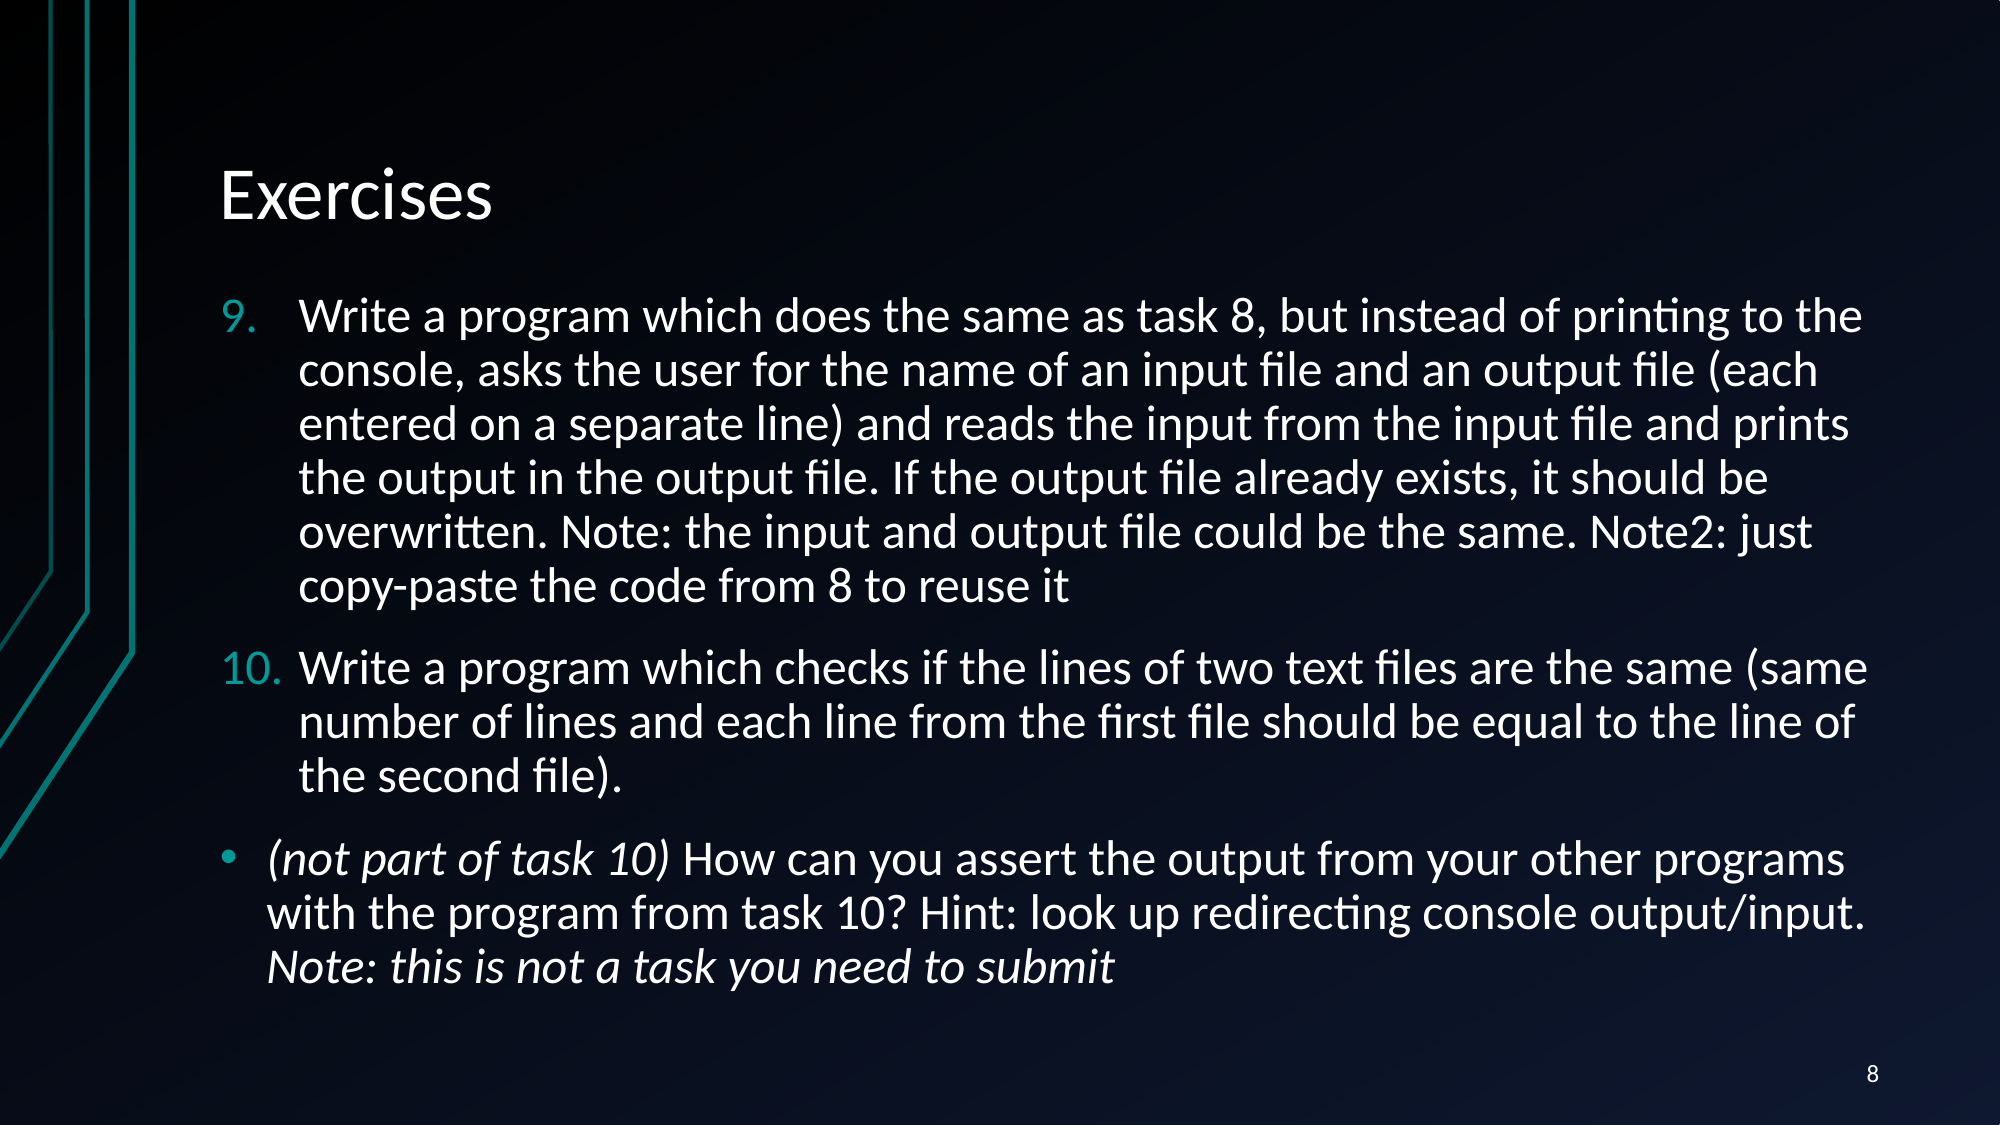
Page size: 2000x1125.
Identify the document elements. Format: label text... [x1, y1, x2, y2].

title Exercises [199, 45, 1900, 246]
slide_number 8 [1732, 1042, 1900, 1103]
list Write a program which does the same as task 8, but instead of printing to the console, asks the user for the name of an input file and an output file (each entered on a separate line) and reads the input from the input file and prints the output in the output file. If the output file already exists, it should be overwritten. Note: the input and output file could be the same. Note2: just copy-paste the code from 8 to reuse it Write a program which checks if the lines of two text files are the same (same number of lines and each line from the first file should be equal to the line of the second file). (not part of task 10) How can you assert the output from your other programs with the program from task 10? Hint: look up redirecting console output/input. Note: this is not a task you need to submit [199, 279, 1900, 1012]
